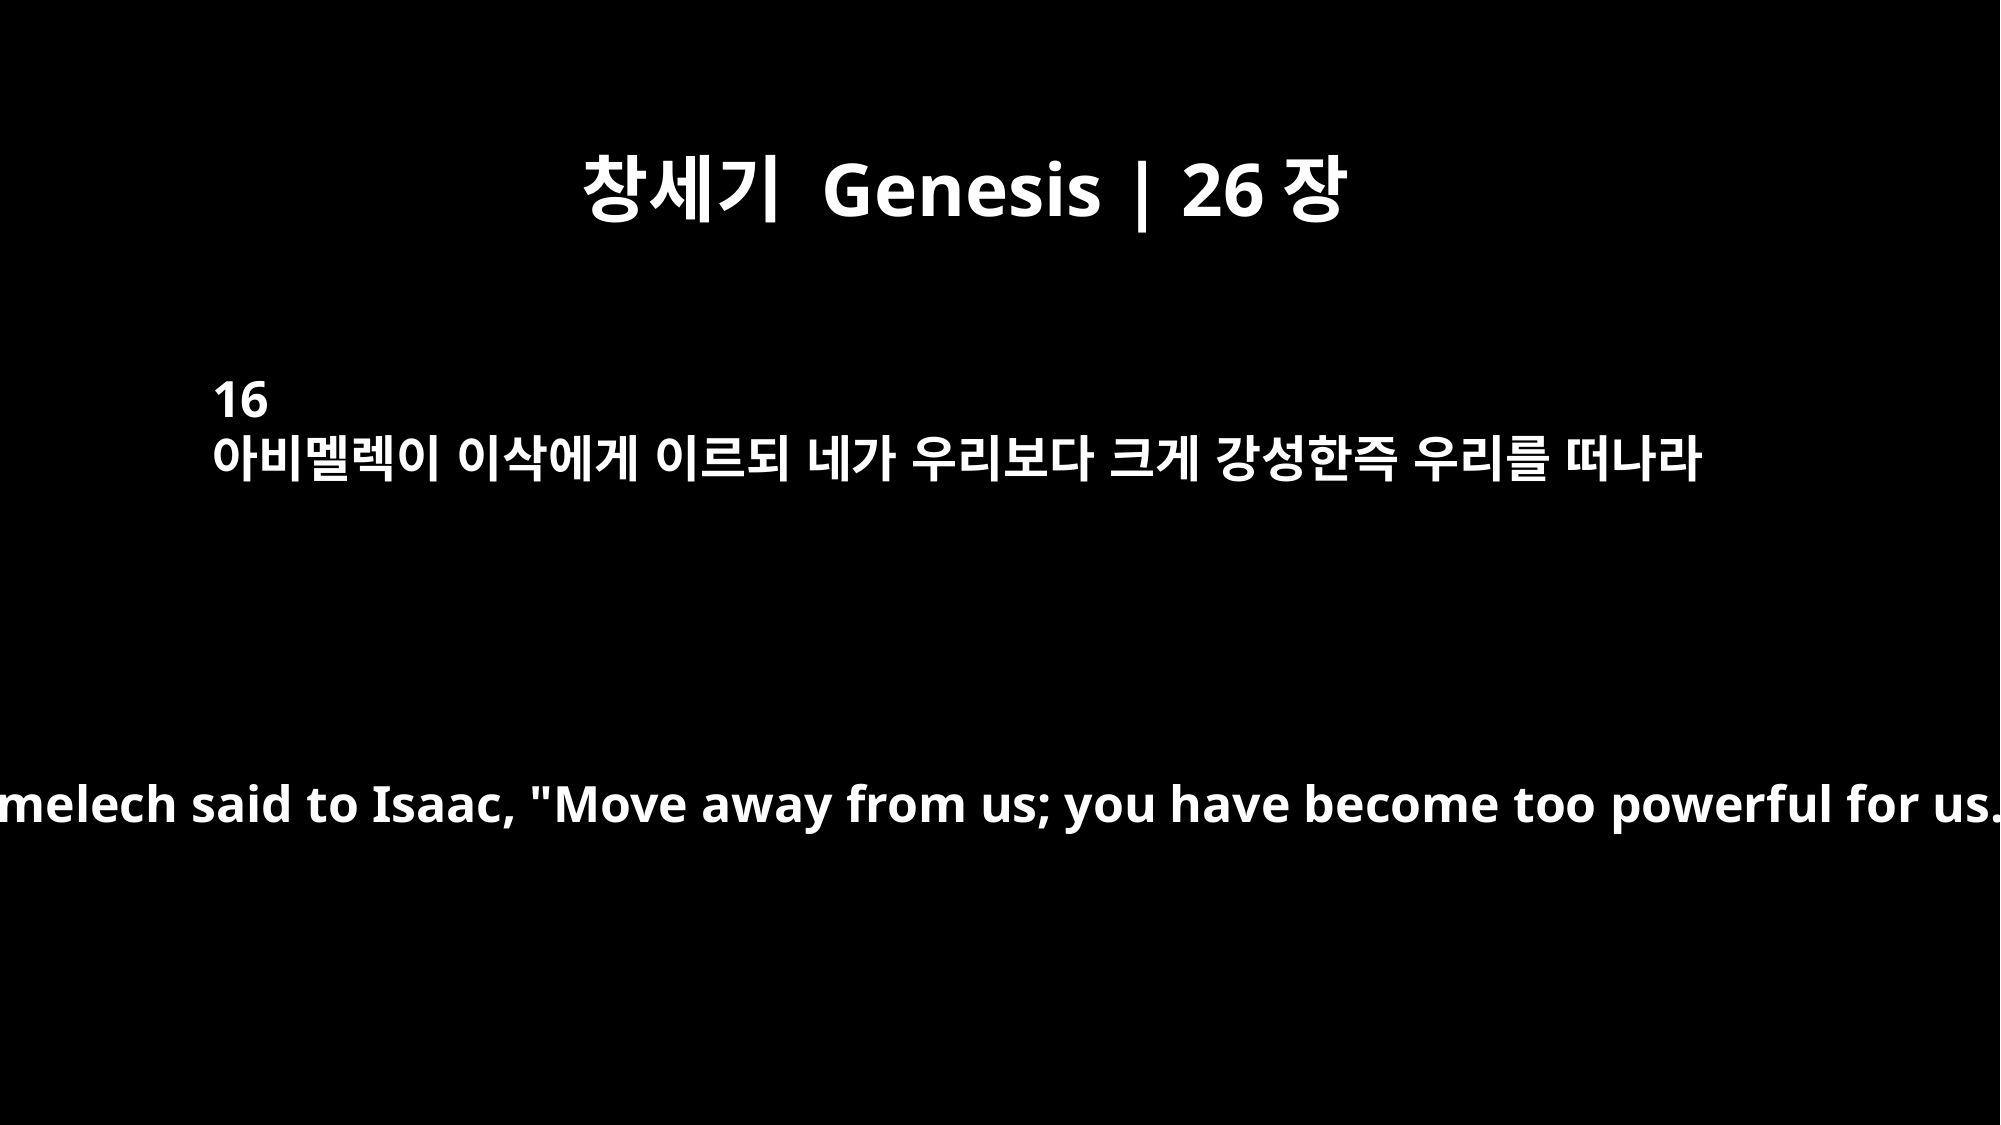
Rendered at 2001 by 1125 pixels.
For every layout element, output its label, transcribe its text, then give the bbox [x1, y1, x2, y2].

text_box 16 아비멜렉이 이삭에게 이르되 네가 우리보다 크게 강성한즉 우리를 떠나라 [197, 359, 1720, 495]
text_box 창세기 Genesis | 26장 [566, 136, 1365, 239]
text_box Then Abimelech said to Isaac, "Move away from us; you have become too powerful for us." [0, 764, 2000, 840]
